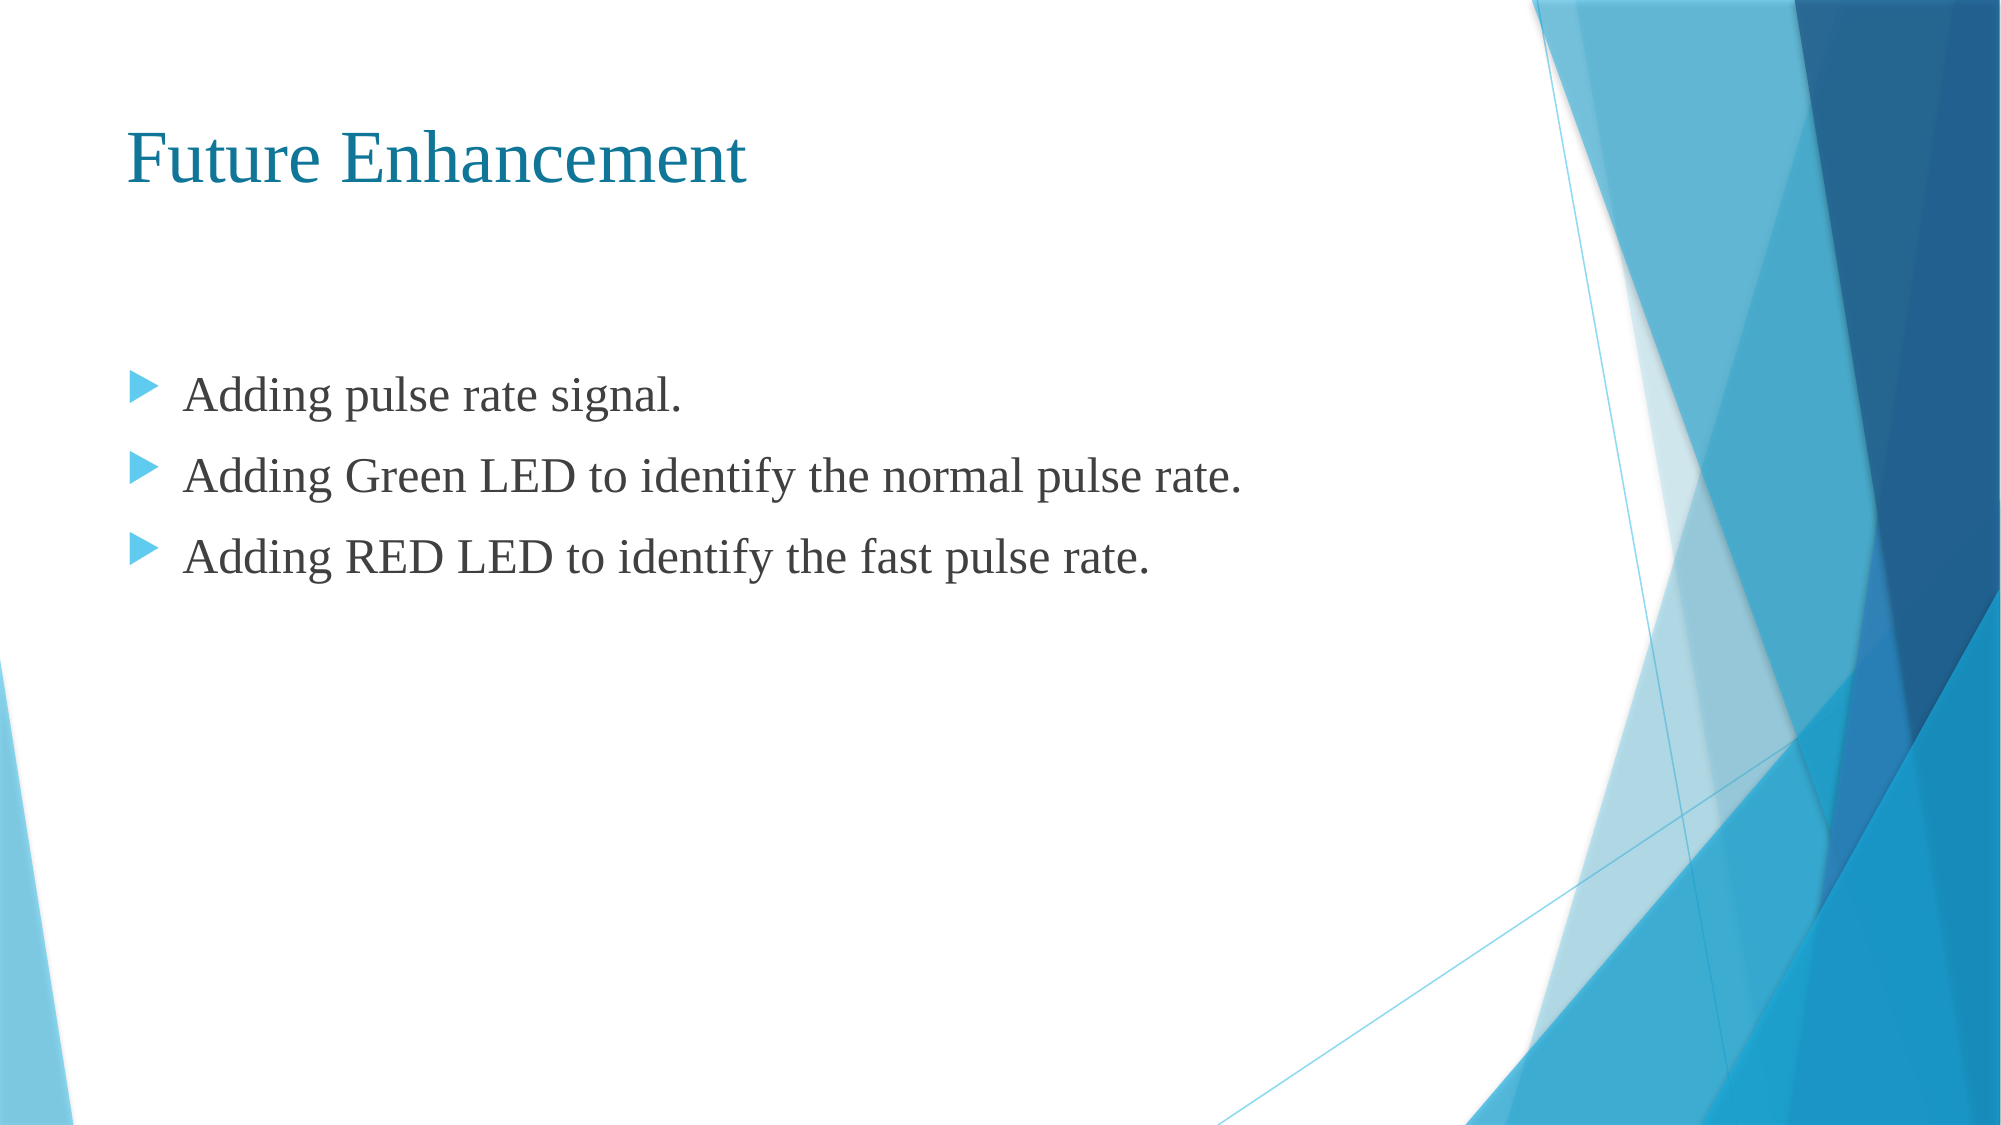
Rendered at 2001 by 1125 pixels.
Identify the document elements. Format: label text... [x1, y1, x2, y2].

title Future Enhancement [111, 99, 1522, 317]
list Adding pulse rate signal. Adding Green LED to identify the normal pulse rate. Adding RED LED to identify the fast pulse rate. [111, 354, 1522, 992]
